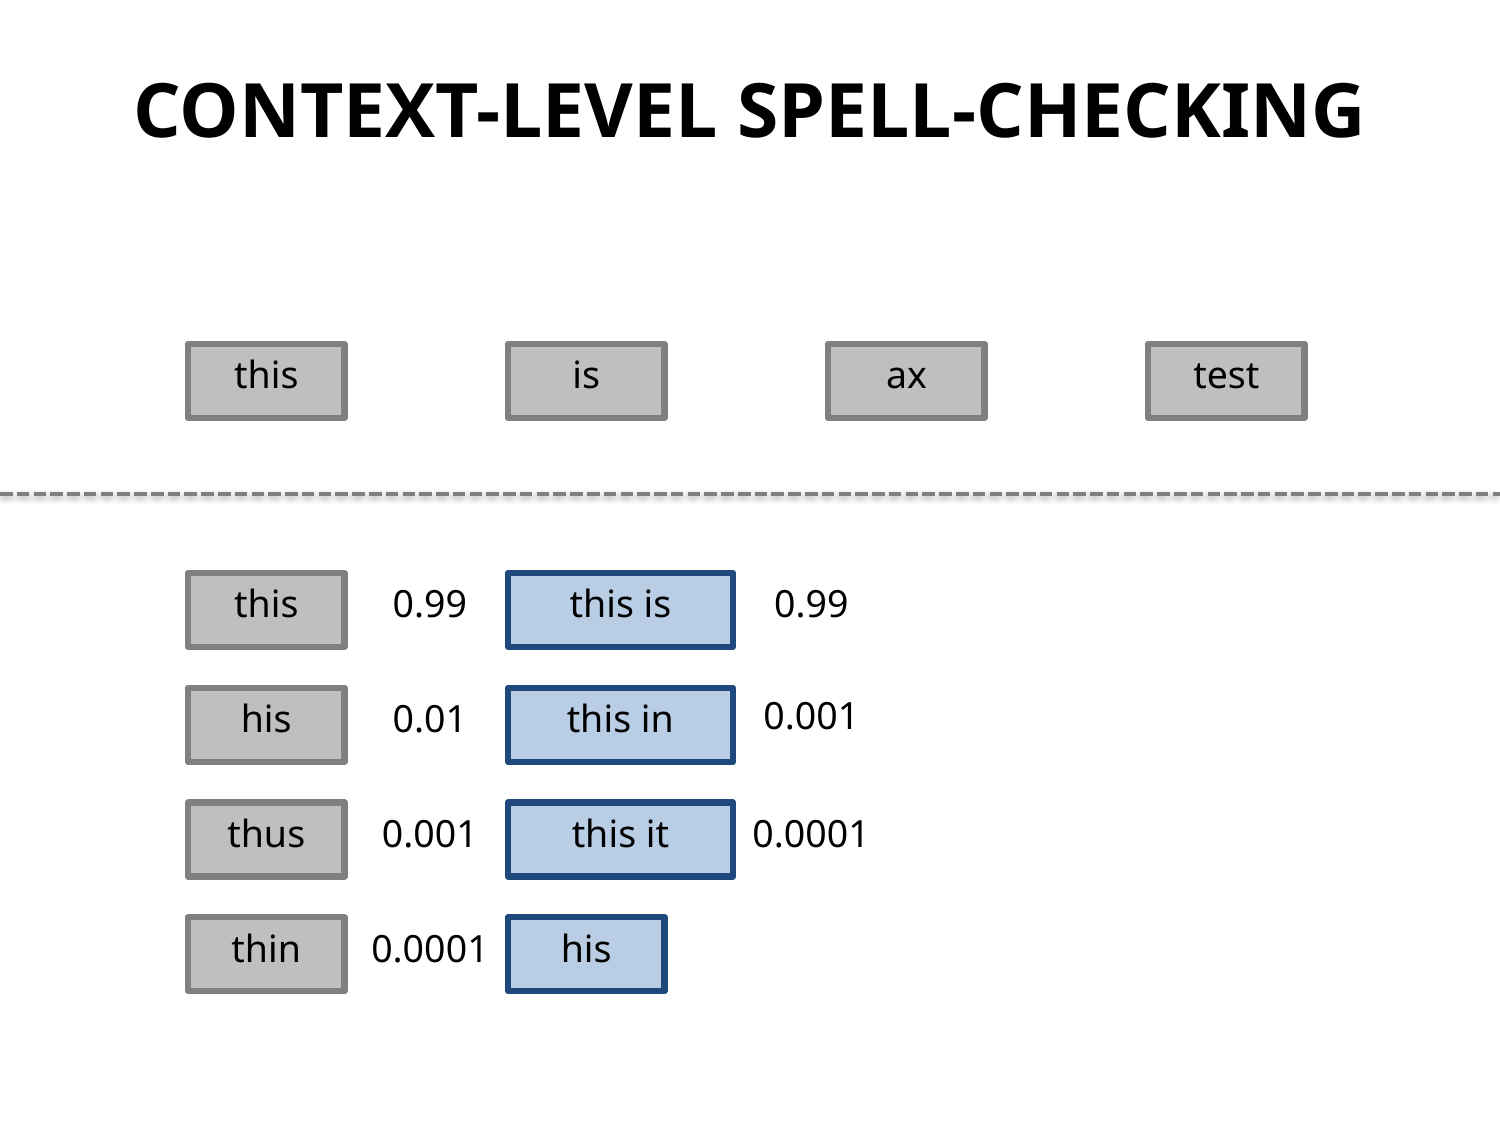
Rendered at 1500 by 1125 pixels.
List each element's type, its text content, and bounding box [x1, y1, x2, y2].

text_box this it [509, 802, 733, 877]
text_box 0.001 [351, 802, 509, 877]
text_box 0.99 [733, 572, 890, 647]
text_box 0.001 [733, 685, 890, 760]
text_box 0.99 [351, 572, 509, 647]
text_box thus [188, 802, 345, 877]
text_box 0.0001 [351, 917, 509, 992]
text_box his [188, 687, 345, 762]
text_box 0.0001 [733, 802, 890, 877]
text_box thin [188, 917, 345, 992]
text_box this [188, 572, 345, 647]
text_box 0.01 [351, 687, 509, 762]
text_box this is [509, 572, 733, 647]
text_box ax [828, 343, 985, 418]
text_box his [509, 917, 665, 992]
text_box test [1148, 343, 1305, 418]
text_box this in [509, 687, 733, 762]
text_box is [508, 343, 665, 418]
text_box this [188, 343, 345, 418]
text_box CONTEXT-LEVEL SPELL-CHECKING [0, 55, 1500, 160]
